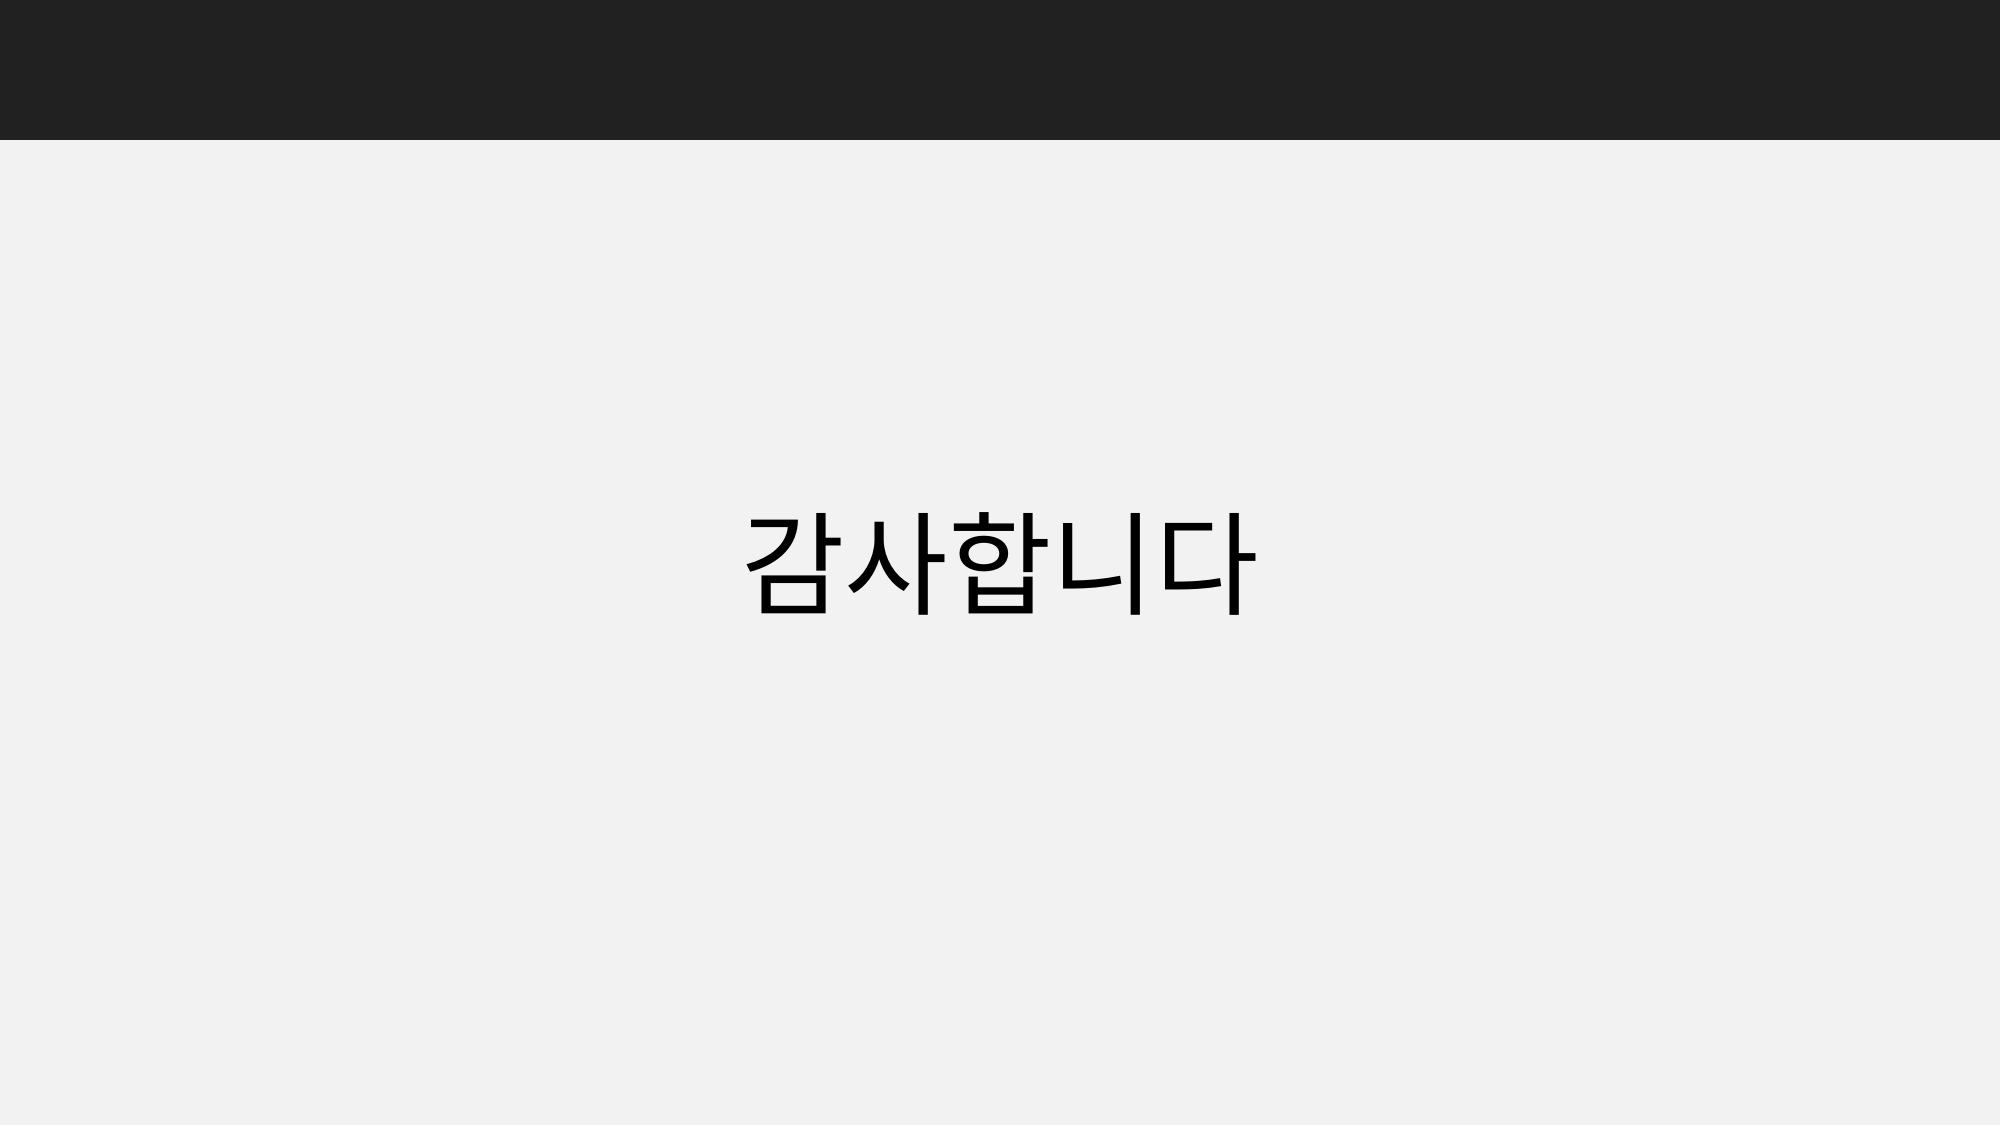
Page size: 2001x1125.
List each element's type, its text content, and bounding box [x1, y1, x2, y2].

text_box [0, 0, 2000, 141]
text_box 감사합니다 [418, 486, 1581, 637]
